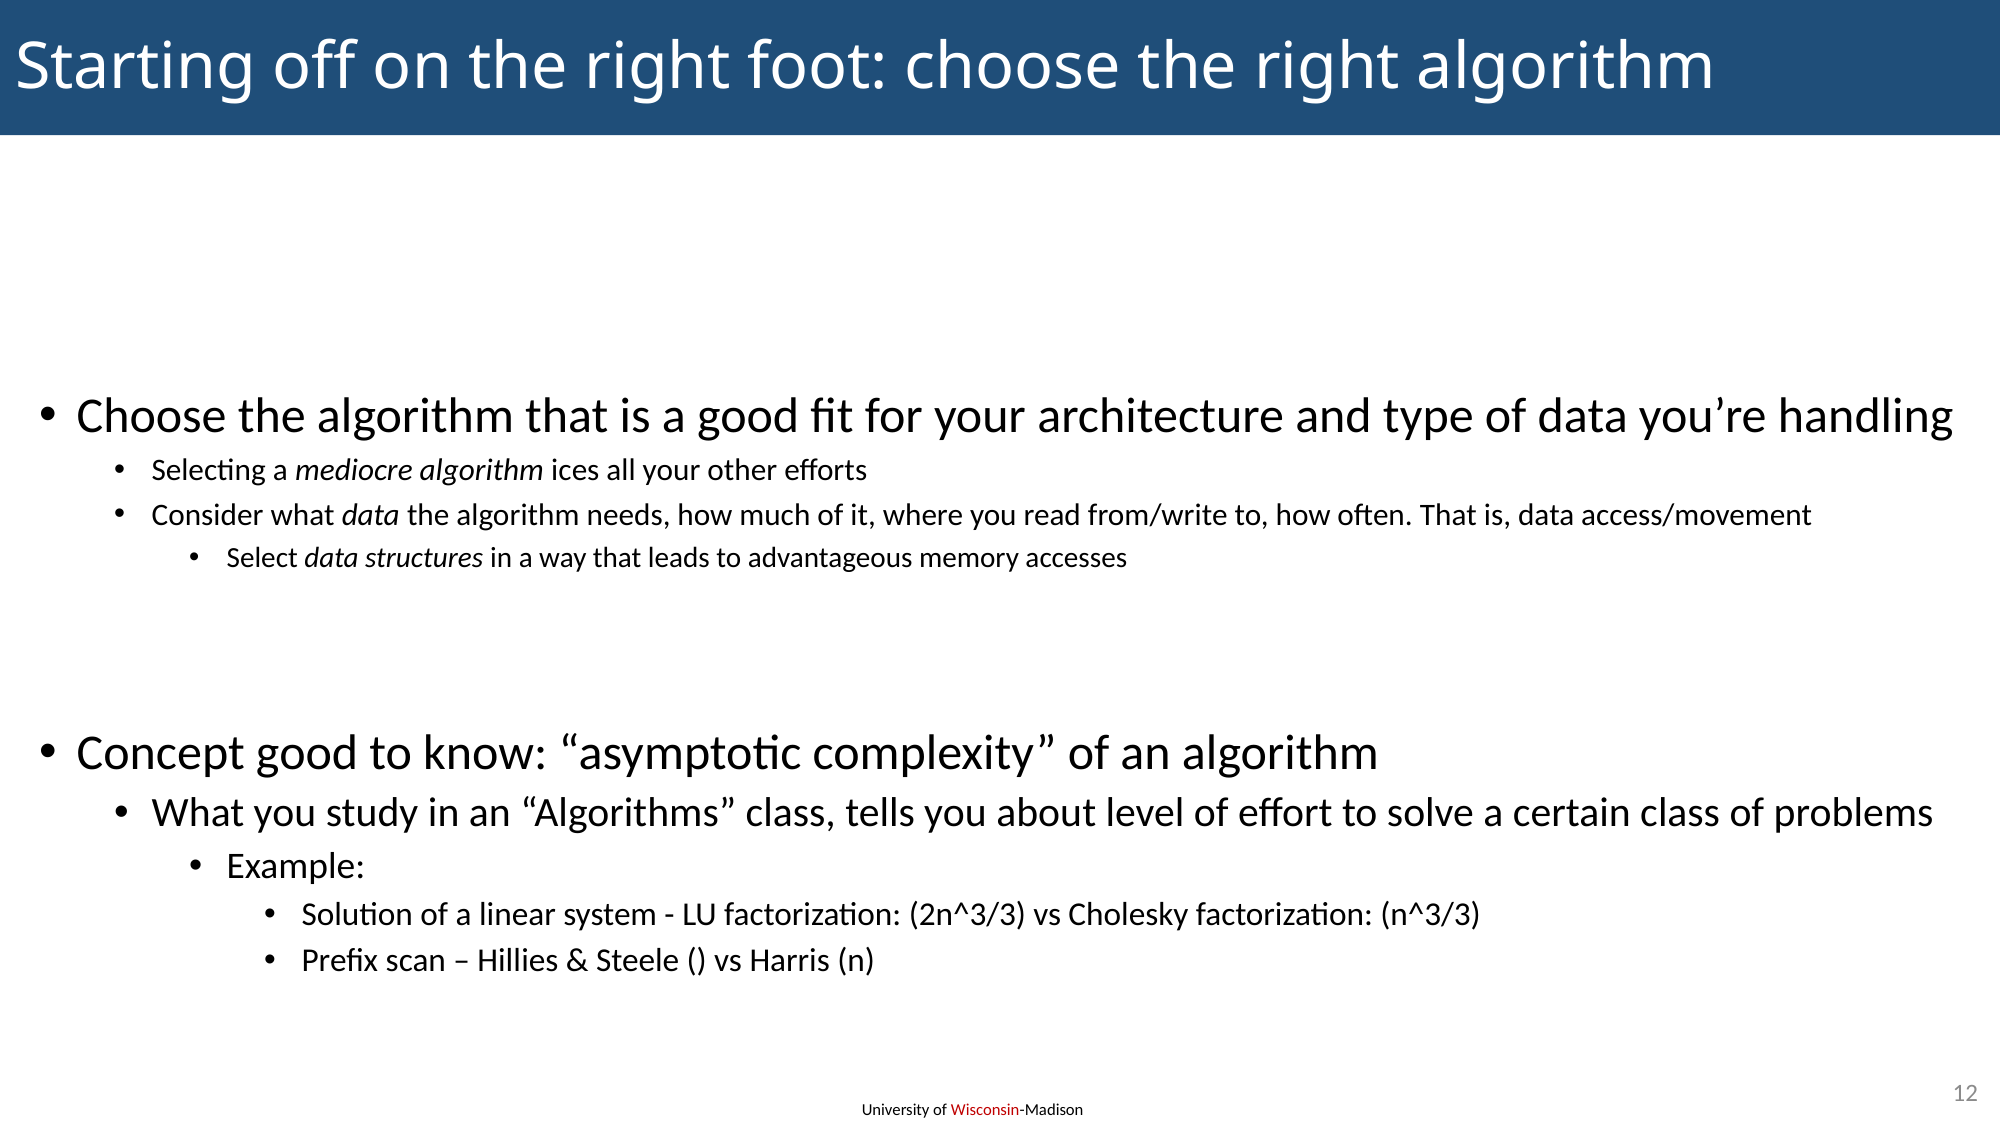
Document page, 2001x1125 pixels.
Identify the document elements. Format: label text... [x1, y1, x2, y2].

title Starting off on the right foot: choose the right algorithm [0, 0, 2000, 136]
slide_number 12 [1879, 1069, 1994, 1114]
